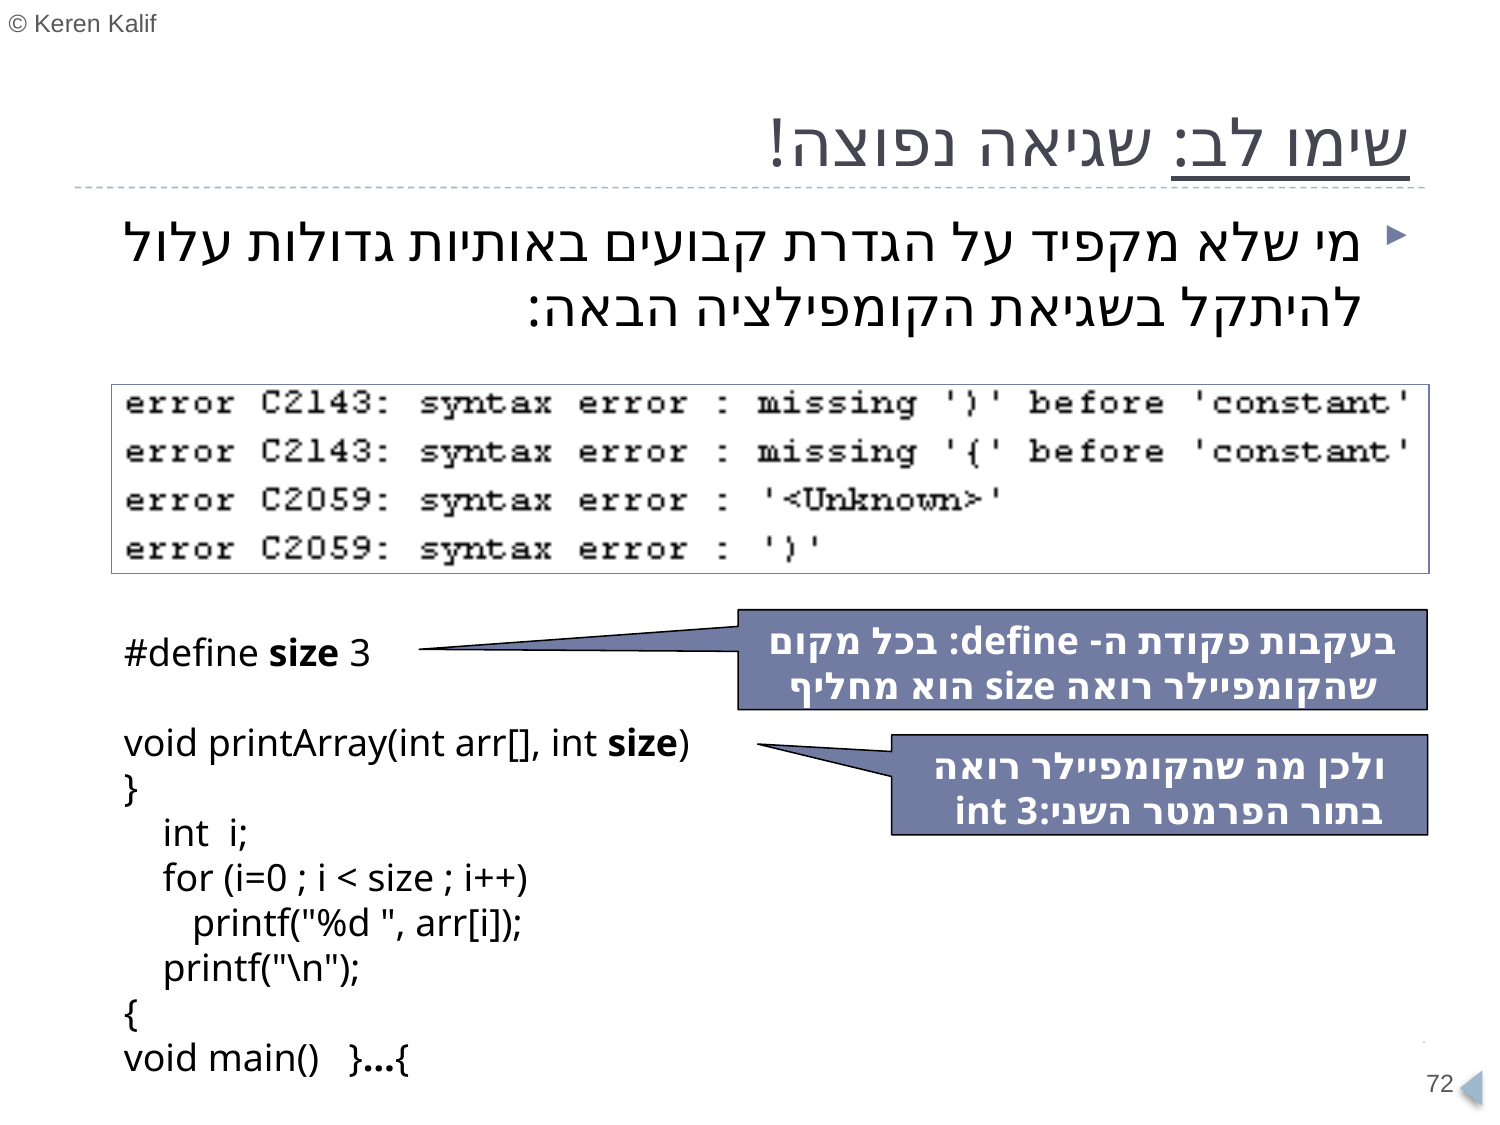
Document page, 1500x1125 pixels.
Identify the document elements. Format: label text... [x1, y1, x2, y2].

text_box בעקבות פקודת ה- define: בכל מקום שהקומפיילר רואה size הוא מחליף אותו בערך 3 [419, 609, 1428, 710]
picture [112, 385, 1429, 574]
text_box #define size 3 void printArray(int arr[], int size) } int i; for (i=0 ; i < size ; i++) printf("%d ", arr[i]); printf("\n"); { void main() }…{ [109, 621, 904, 1087]
list מי שלא מקפיד על הגדרת קבועים באותיות גדולות עלול להיתקל בשגיאת הקומפילציה הבאה: [75, 200, 1425, 1010]
title שימו לב: שגיאה נפוצה! [53, 24, 1425, 188]
text_box ולכן מה שהקומפיילר רואה בתור הפרמטר השני:int 3 ו- 3 אינו שם תקף למשתנה [757, 734, 1428, 835]
